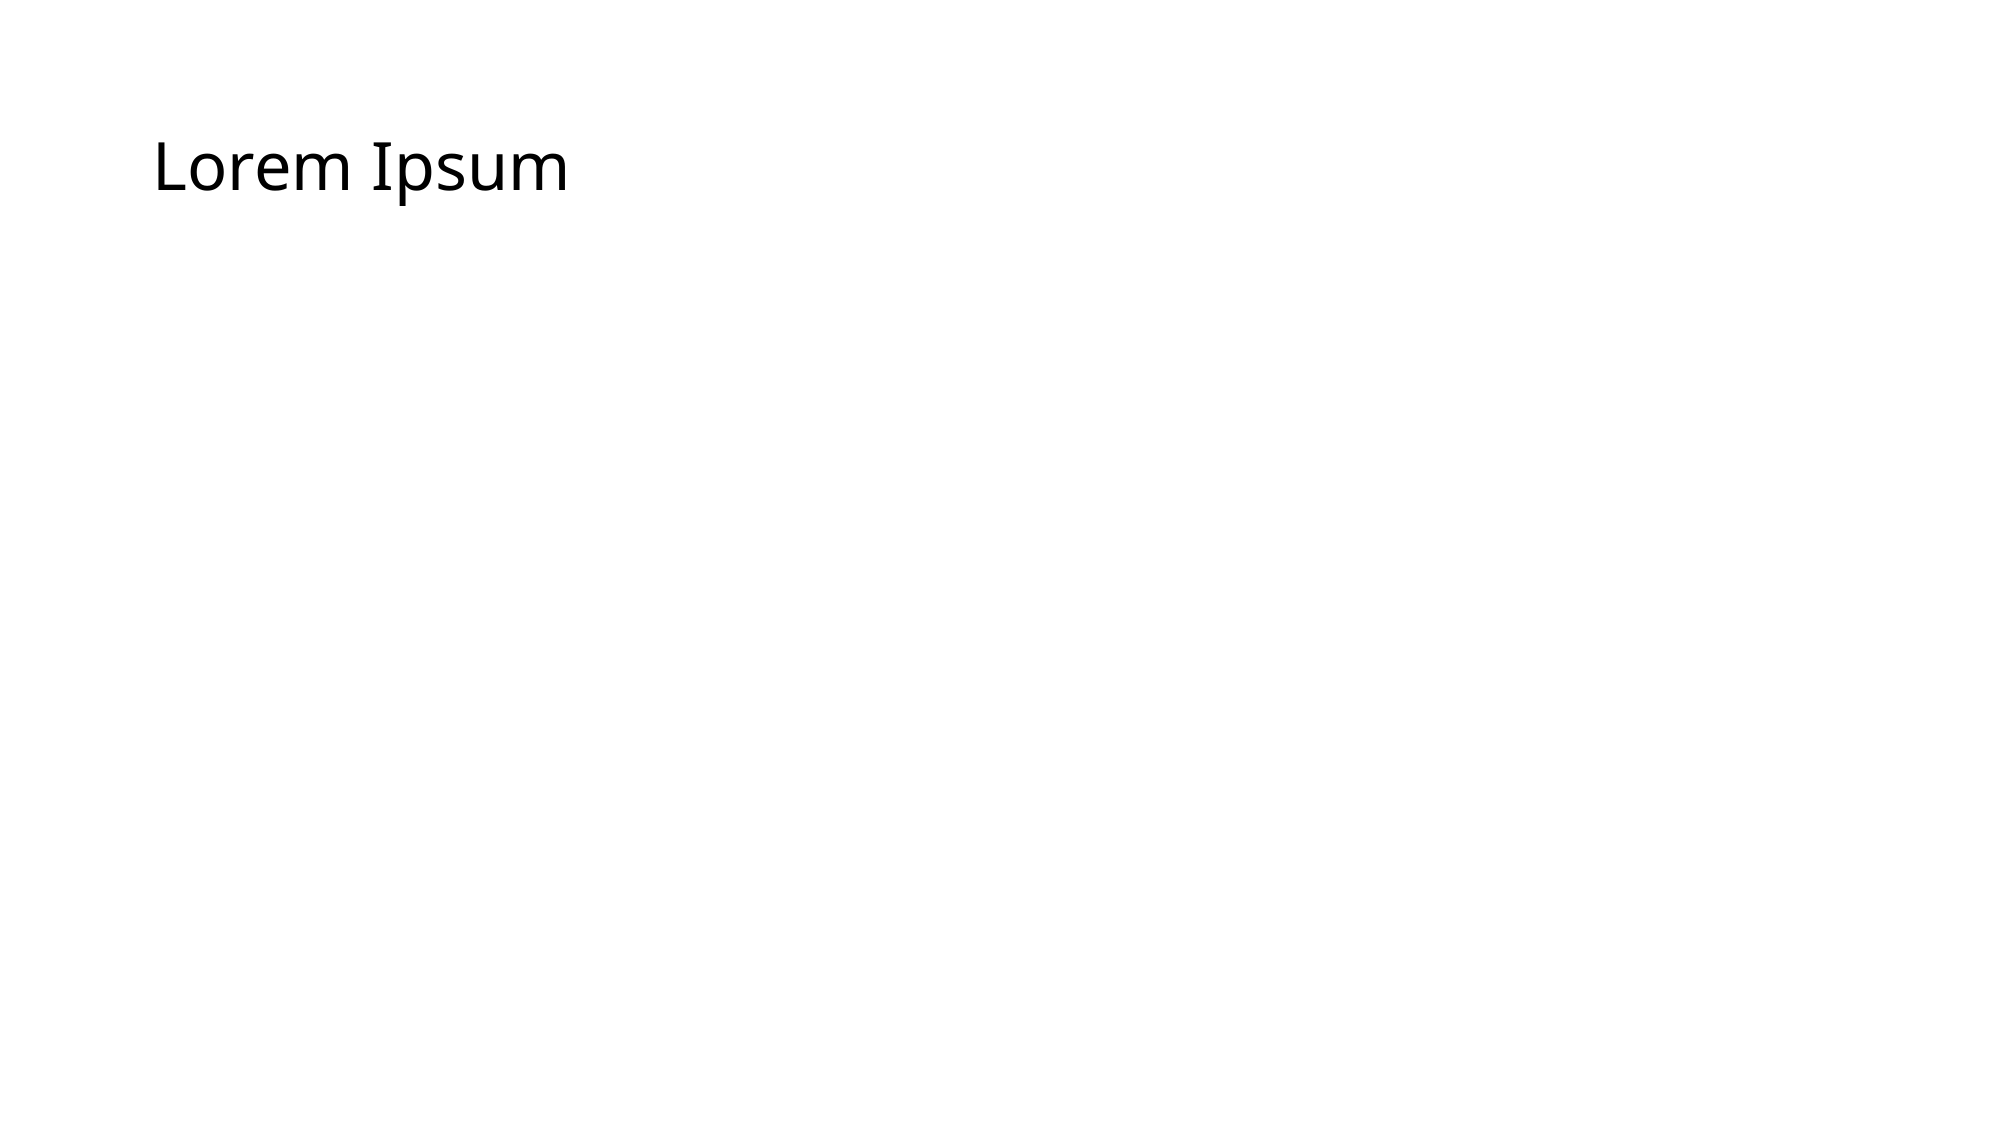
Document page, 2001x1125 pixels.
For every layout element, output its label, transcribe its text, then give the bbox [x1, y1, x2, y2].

title Lorem Ipsum [137, 59, 1863, 278]
